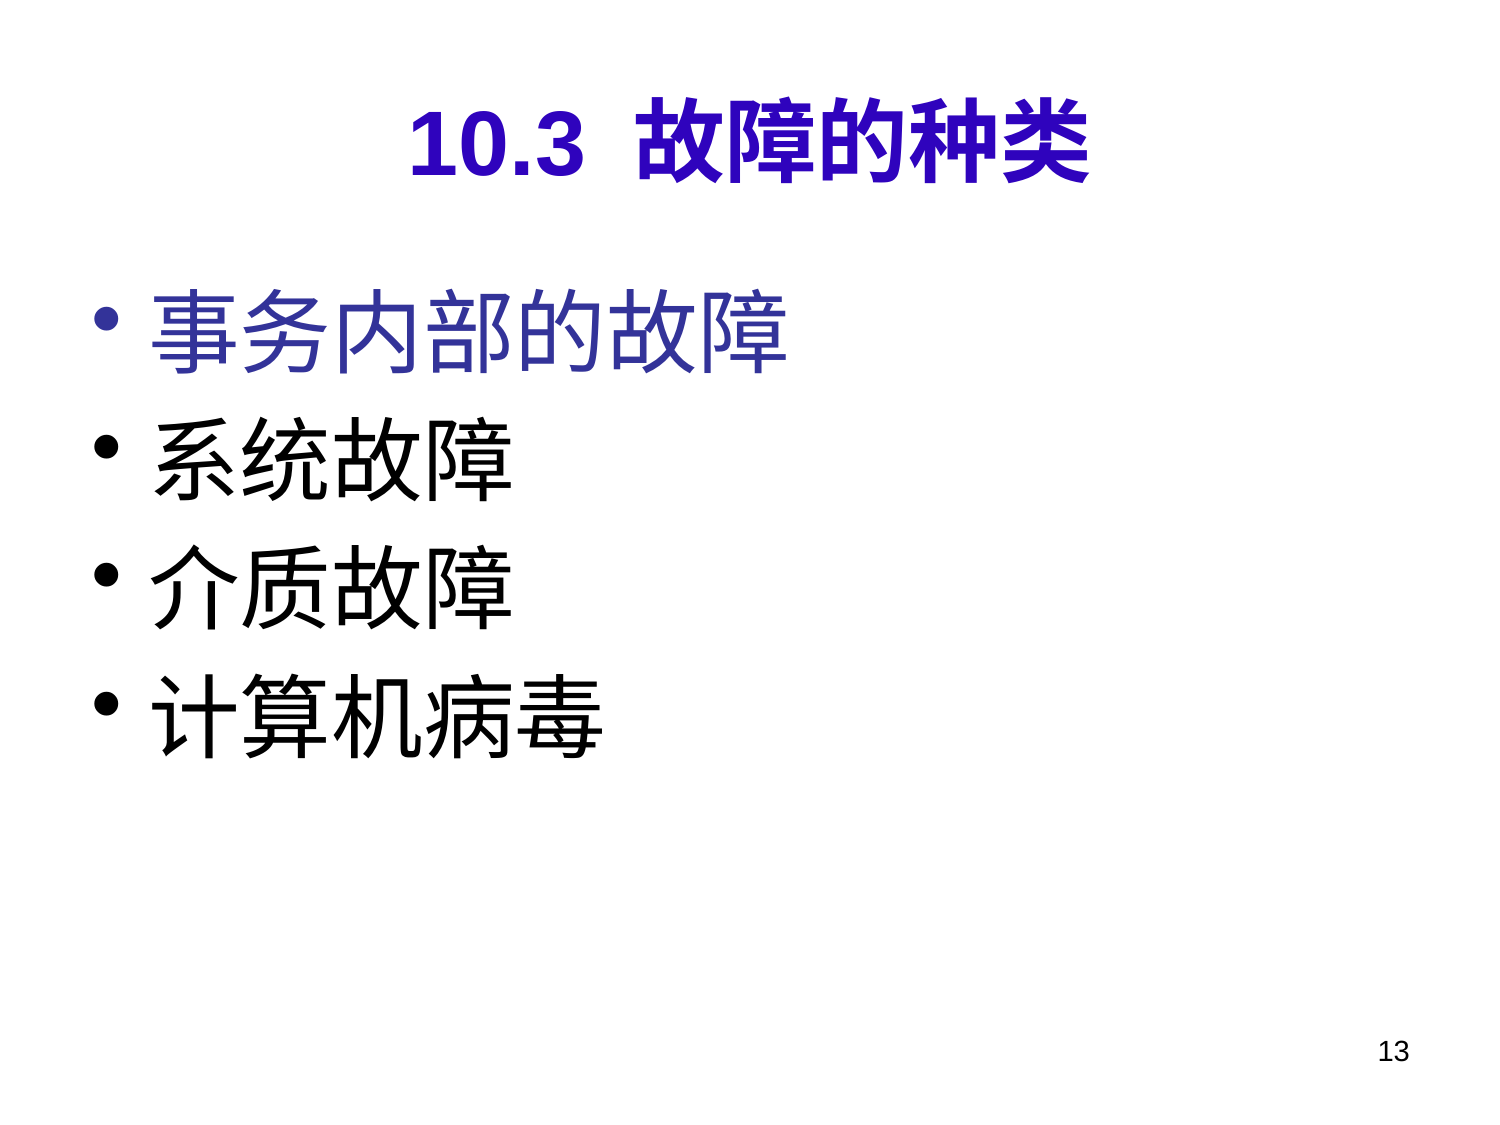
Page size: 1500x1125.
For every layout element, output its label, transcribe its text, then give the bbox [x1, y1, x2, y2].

list 事务内部的故障 系统故障 介质故障 计算机病毒 [76, 267, 1427, 858]
slide_number 13 [1074, 1024, 1426, 1103]
title 10.3 故障的种类 [75, 45, 1425, 233]
